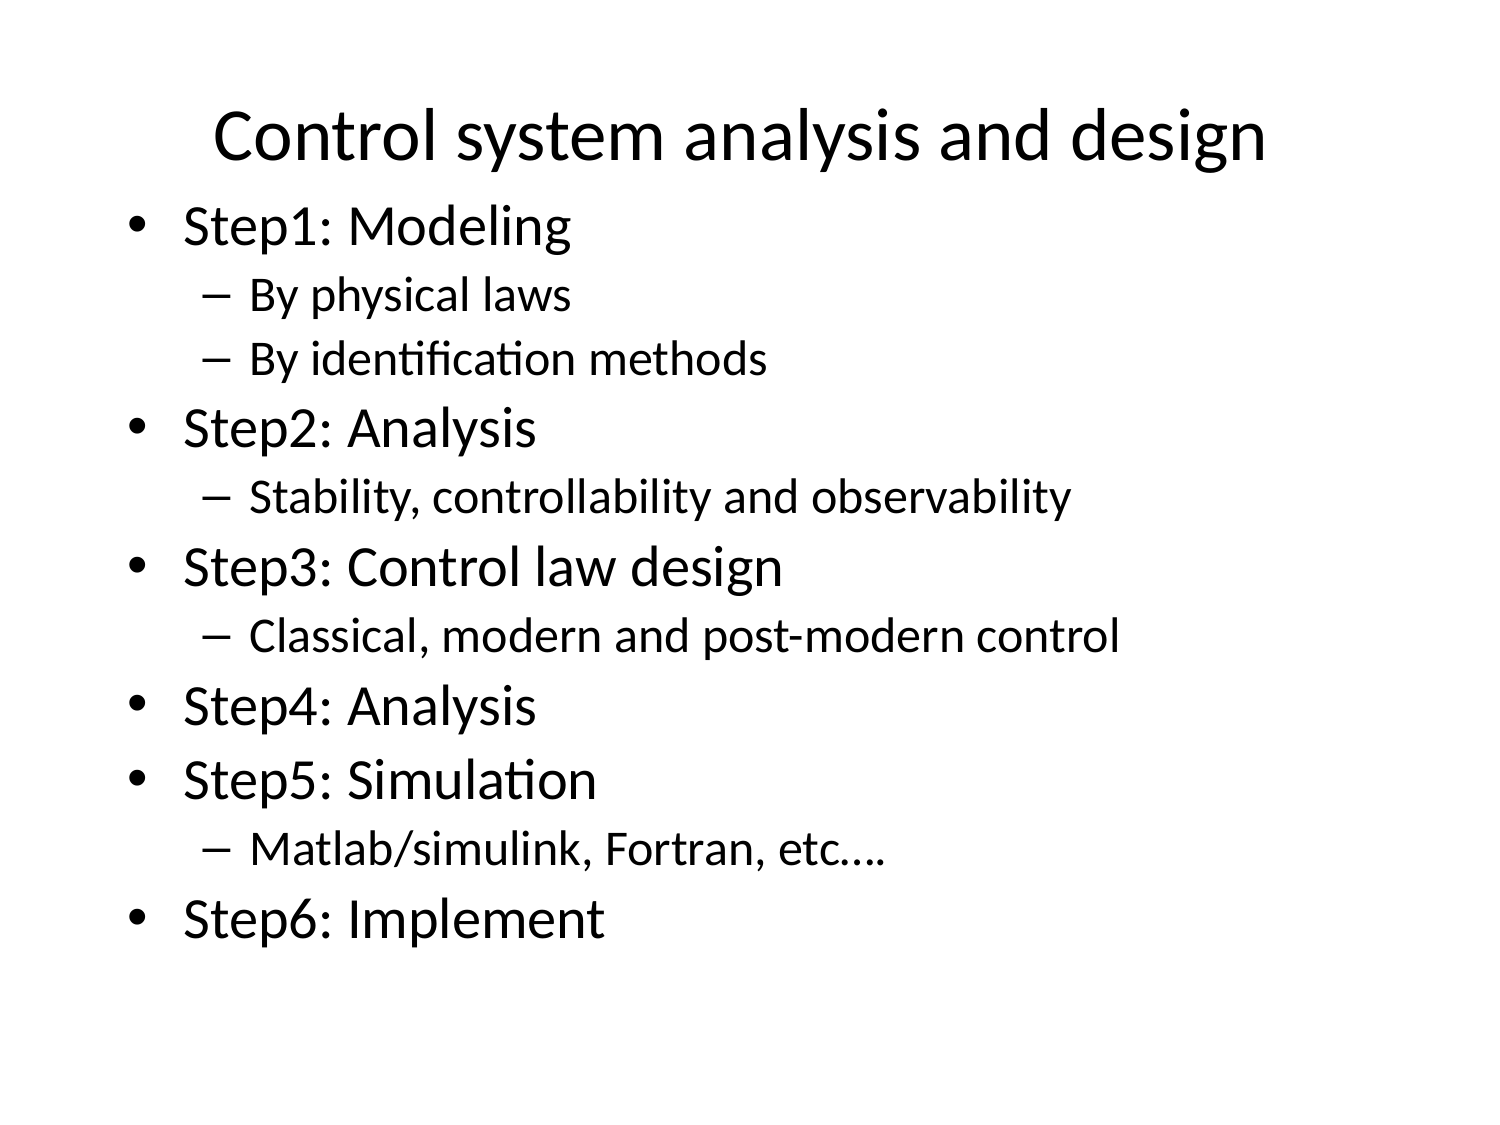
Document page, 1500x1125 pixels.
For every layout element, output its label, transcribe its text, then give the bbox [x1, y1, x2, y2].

list Step1: Modeling By physical laws By identification methods Step2: Analysis Stability, controllability and observability Step3: Control law design Classical, modern and post-modern control Step4: Analysis Step5: Simulation Matlab/simulink, Fortran, etc…. Step6: Implement [112, 187, 1388, 1038]
title Control system analysis and design [112, 78, 1388, 187]
